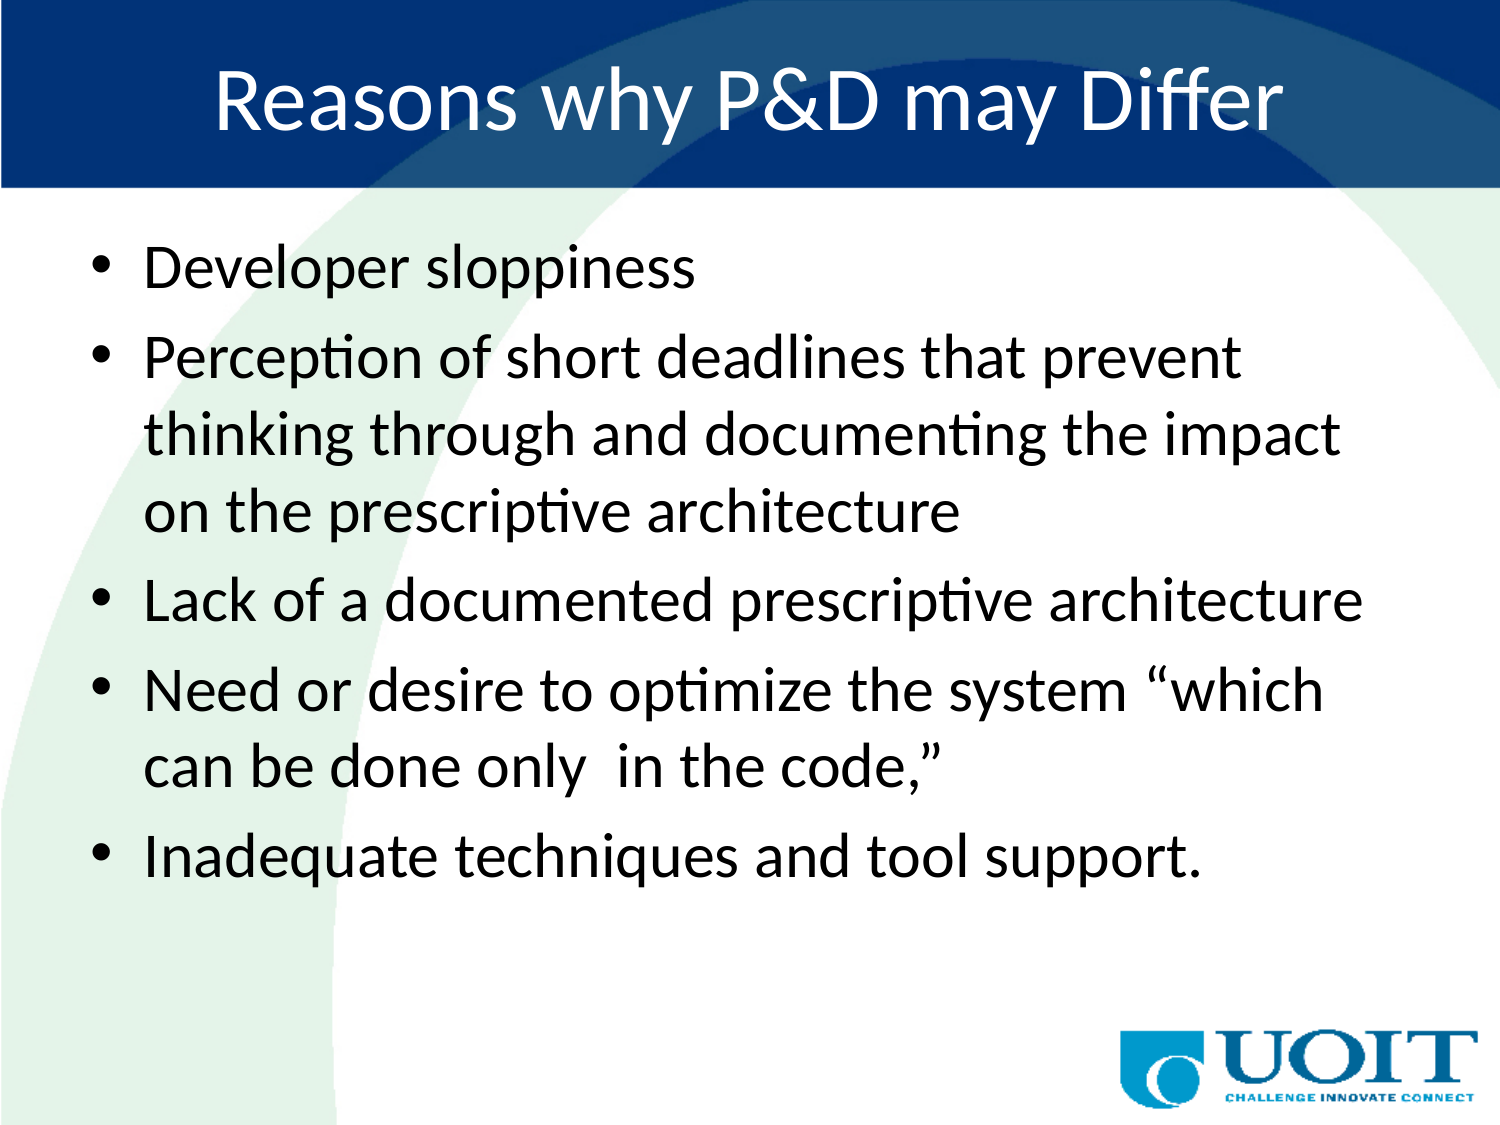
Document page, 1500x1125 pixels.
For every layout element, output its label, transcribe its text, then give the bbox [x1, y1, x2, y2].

list Developer sloppiness Perception of short deadlines that prevent thinking through and documenting the impact on the prescriptive architecture Lack of a documented prescriptive architecture Need or desire to optimize the system “which can be done only in the code,” Inadequate techniques and tool support. [75, 217, 1425, 960]
title Reasons why P&D may Differ [75, 0, 1425, 188]
picture [0, 0, 1500, 1125]
